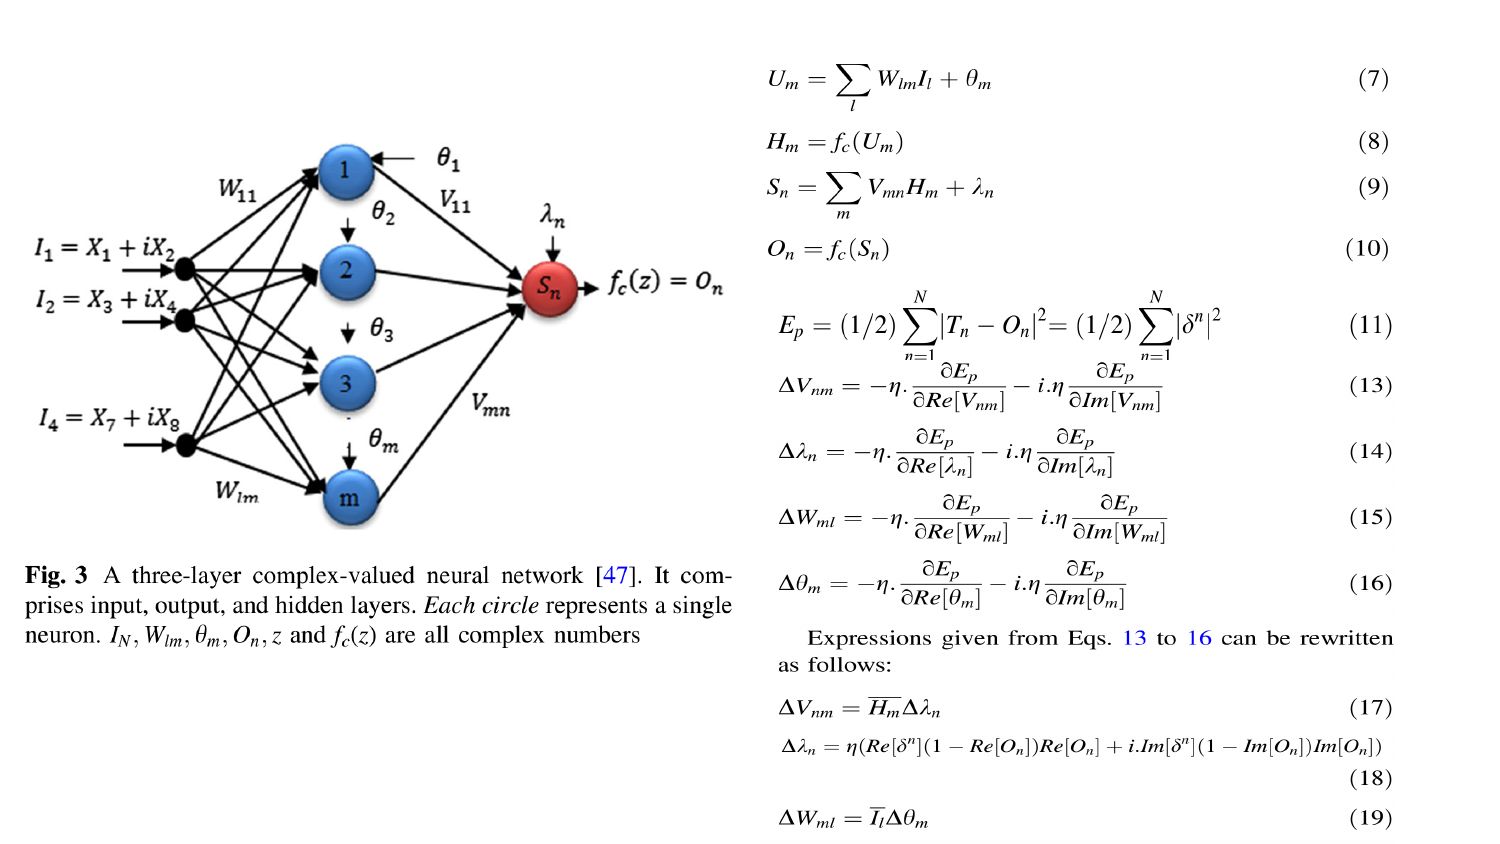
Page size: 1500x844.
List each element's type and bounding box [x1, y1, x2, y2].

picture [0, 59, 1397, 844]
